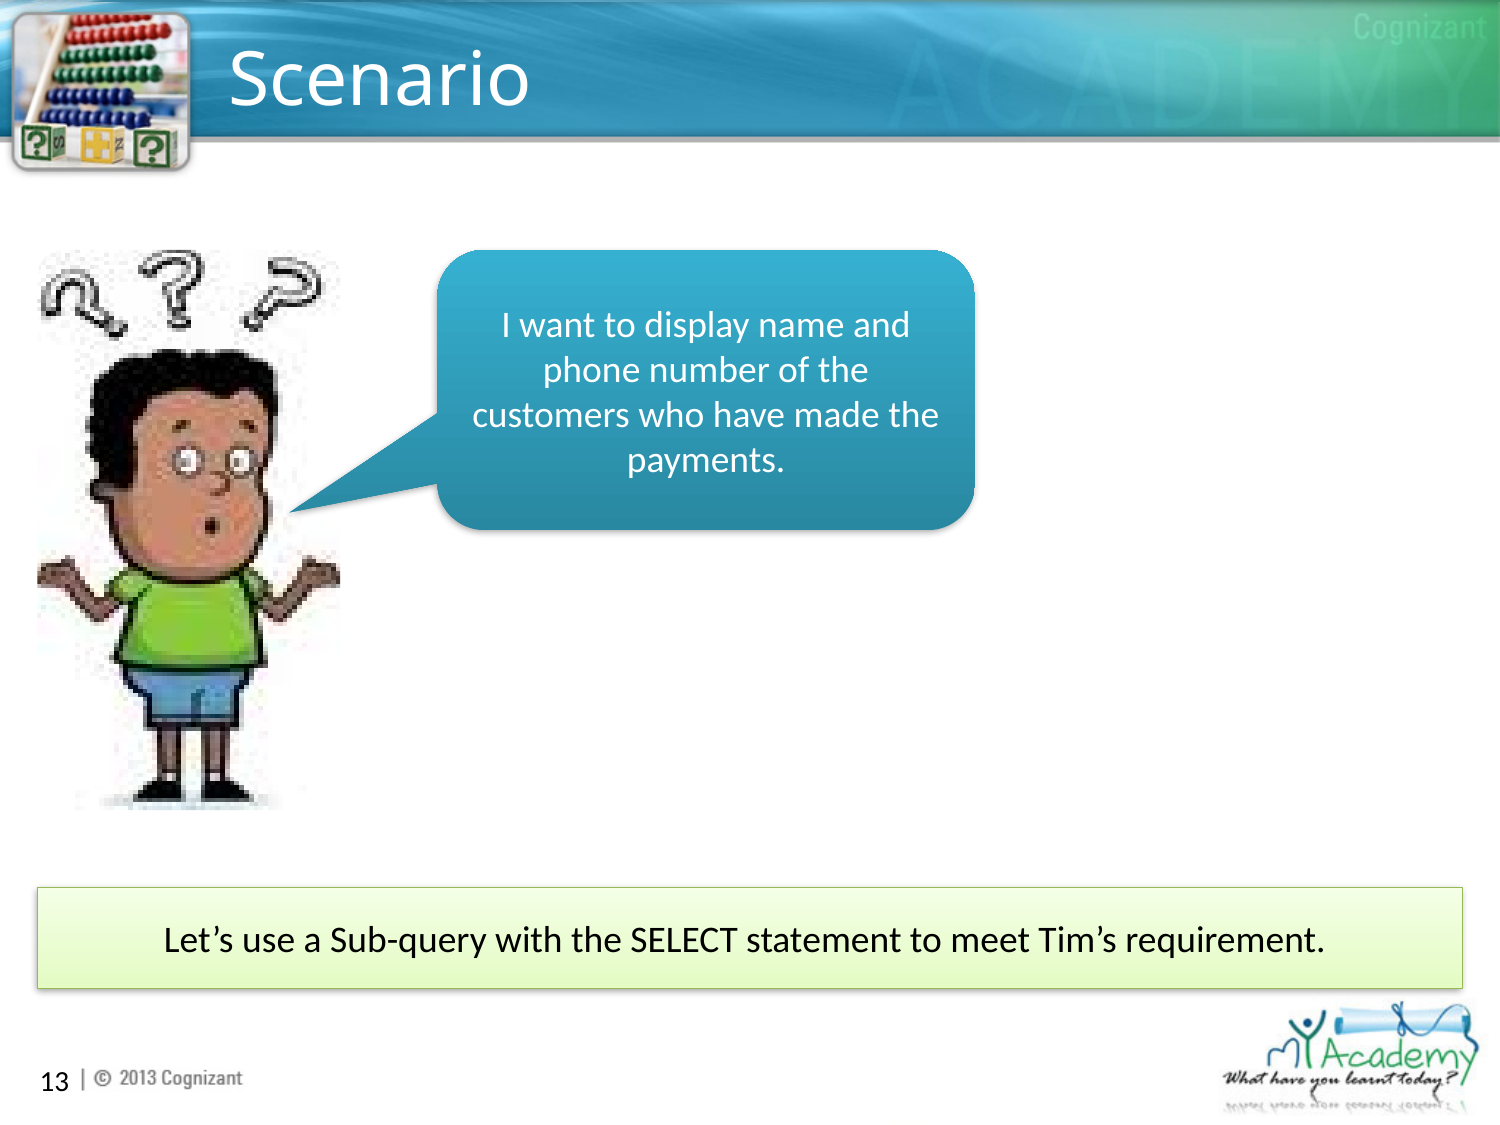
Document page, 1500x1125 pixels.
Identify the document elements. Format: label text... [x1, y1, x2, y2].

title Scenario [213, 12, 1471, 139]
picture [0, 0, 1500, 1125]
text_box 13 [24, 1054, 100, 1100]
text_box Let’s use a Sub-query with the SELECT statement to meet Tim’s requirement. [37, 887, 1463, 989]
text_box I want to display name and phone number of the customers who have made the payments. [345, 249, 975, 531]
